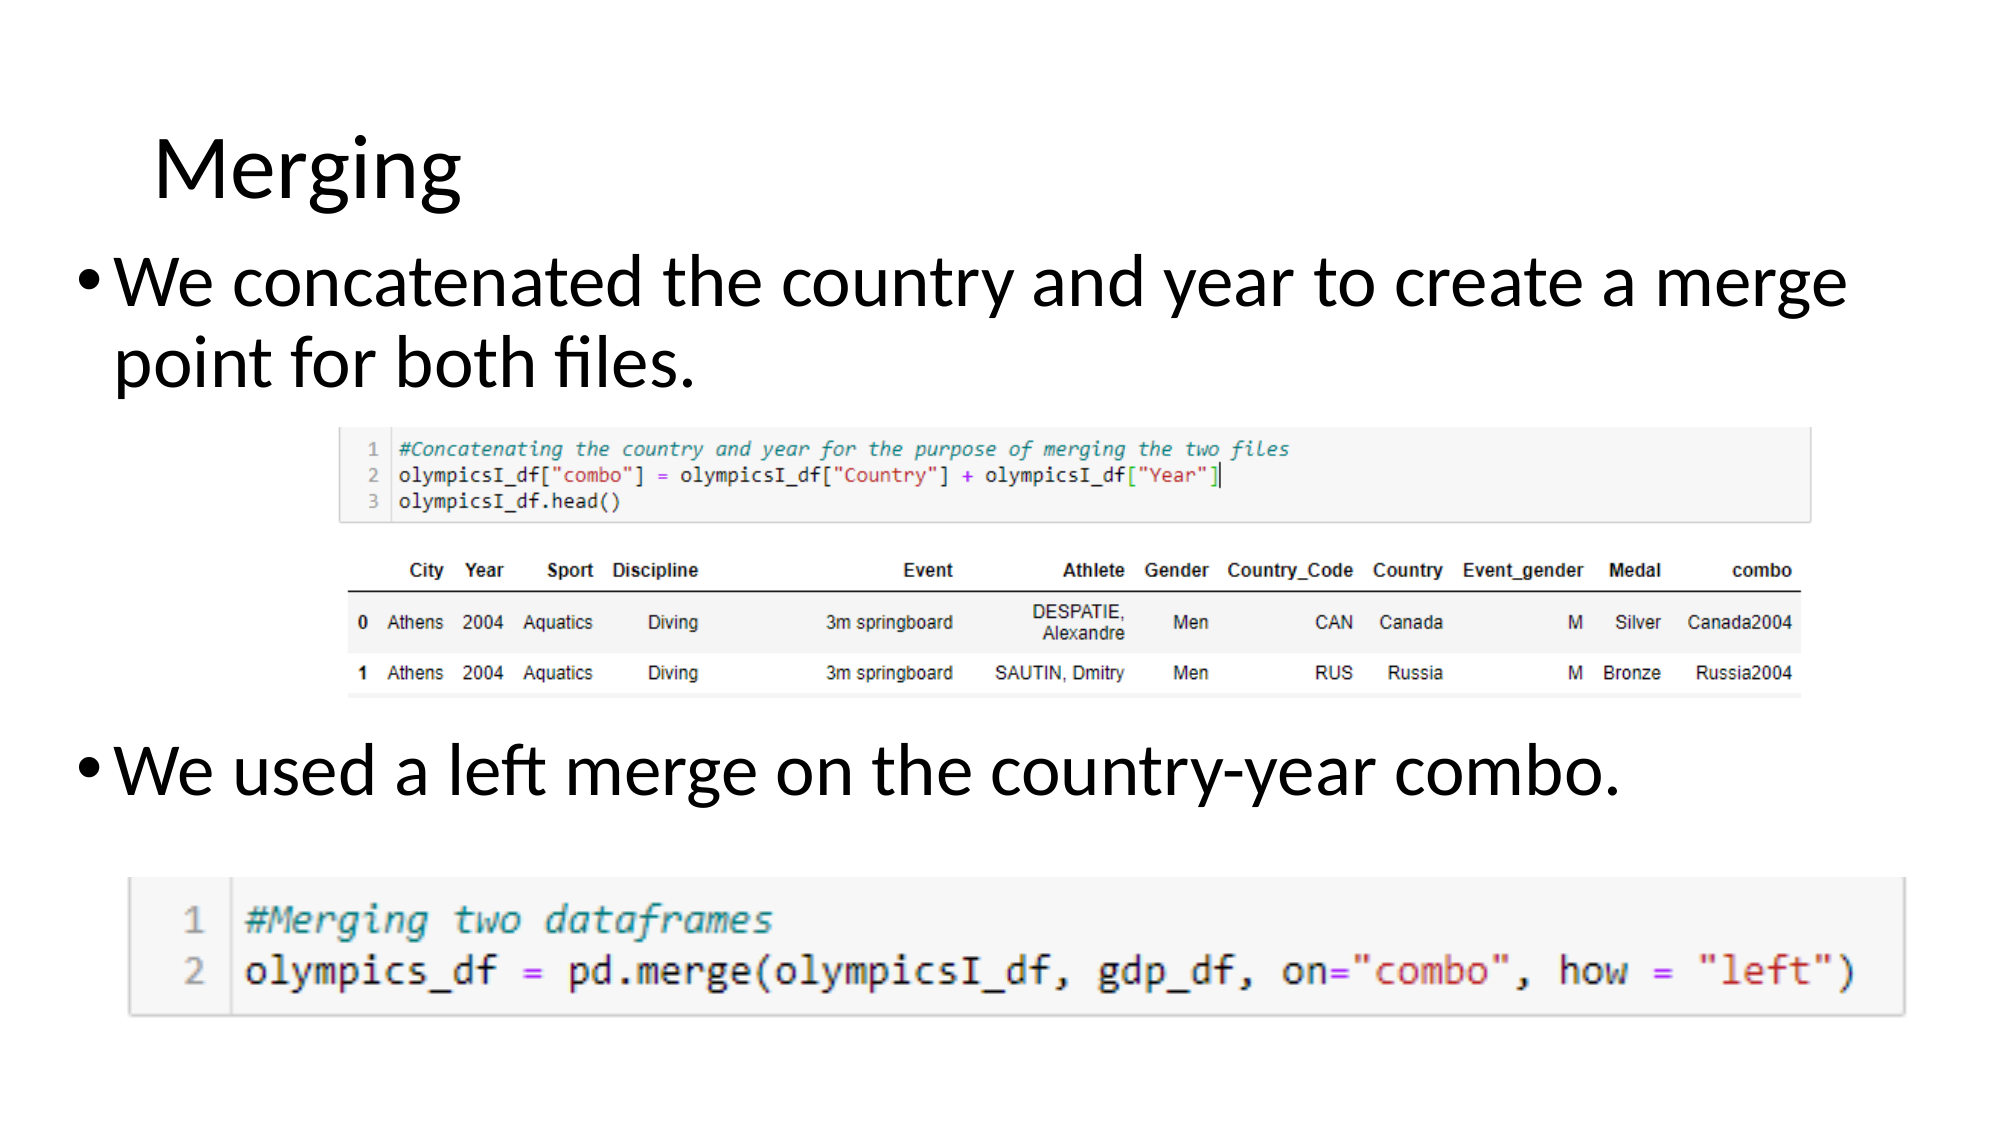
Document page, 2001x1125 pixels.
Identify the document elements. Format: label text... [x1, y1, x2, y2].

picture [119, 876, 1913, 1028]
title Merging [137, 59, 1863, 234]
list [335, 427, 1818, 698]
list We concatenated the country and year to create a merge point for both files. We used a left merge on the country-year combo. [61, 234, 2000, 1031]
